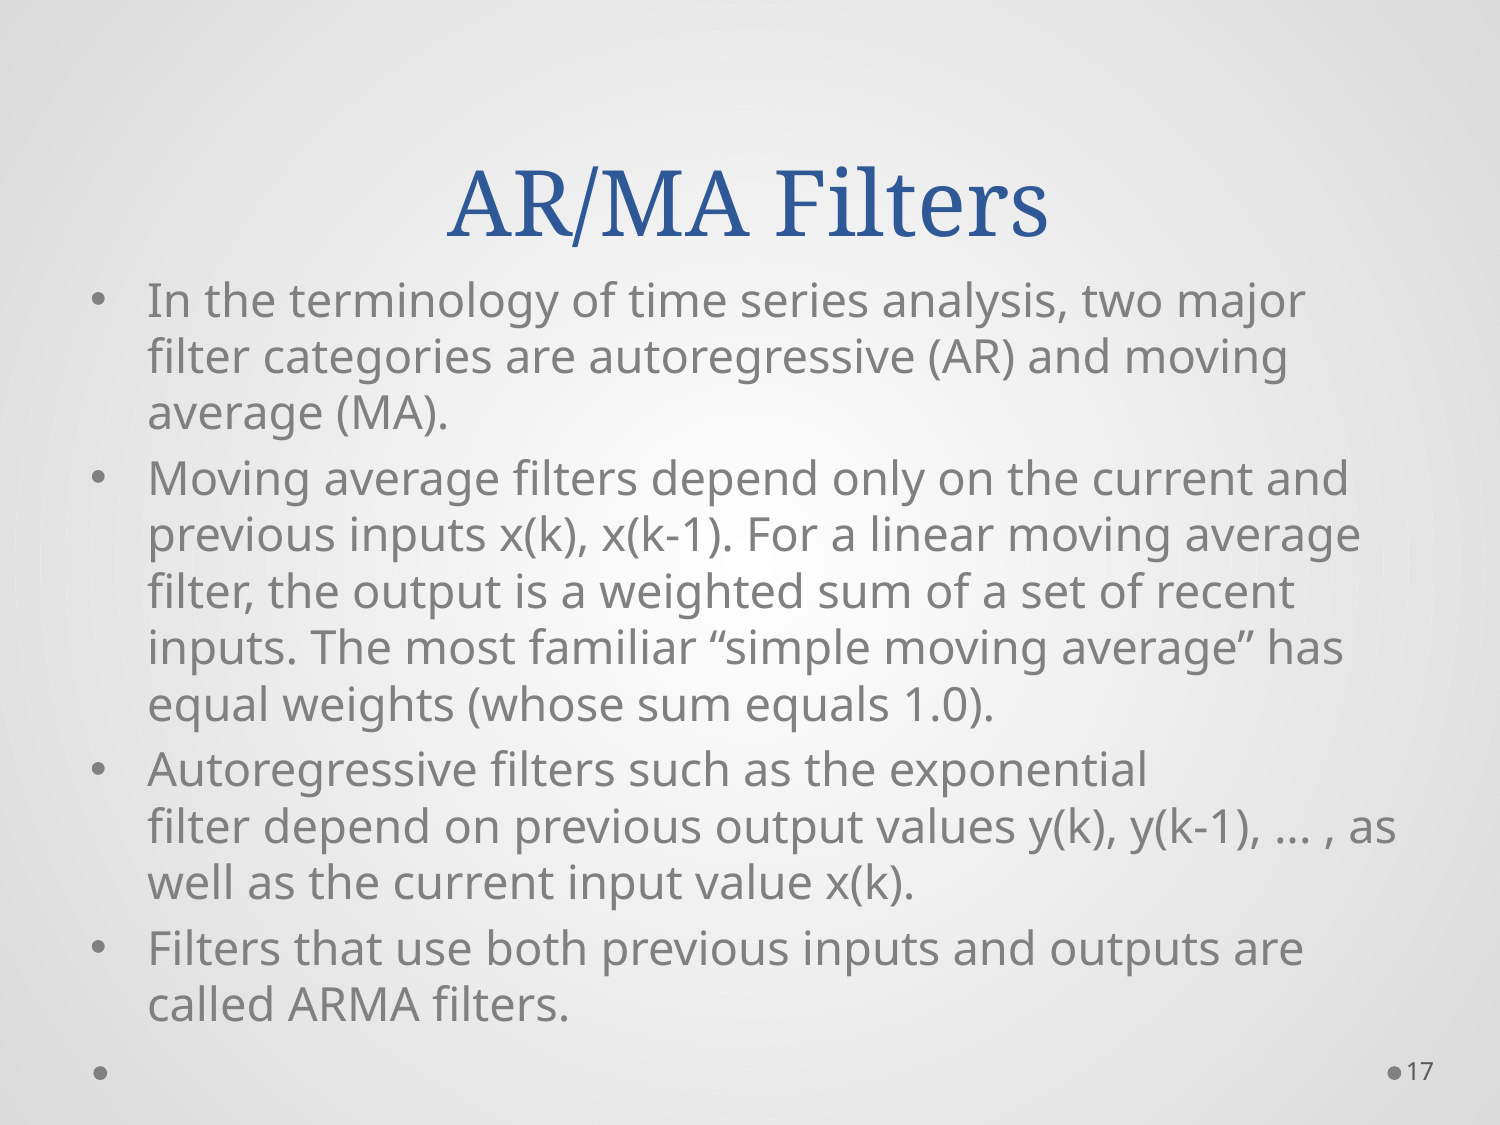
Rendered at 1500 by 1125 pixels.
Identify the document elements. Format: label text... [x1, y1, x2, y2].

slide_number 17 [1401, 1042, 1494, 1103]
title AR/MA Filters [75, 0, 1425, 262]
list In the terminology of time series analysis, two major filter categories are autoregressive (AR) and moving average (MA). Moving average filters depend only on the current and previous inputs x(k), x(k-1). For a linear moving average filter, the output is a weighted sum of a set of recent inputs. The most familiar “simple moving average” has equal weights (whose sum equals 1.0). Autoregressive filters such as the exponential filter depend on previous output values y(k), y(k-1), ... , as well as the current input value x(k). Filters that use both previous inputs and outputs are called ARMA filters. [75, 262, 1425, 1043]
